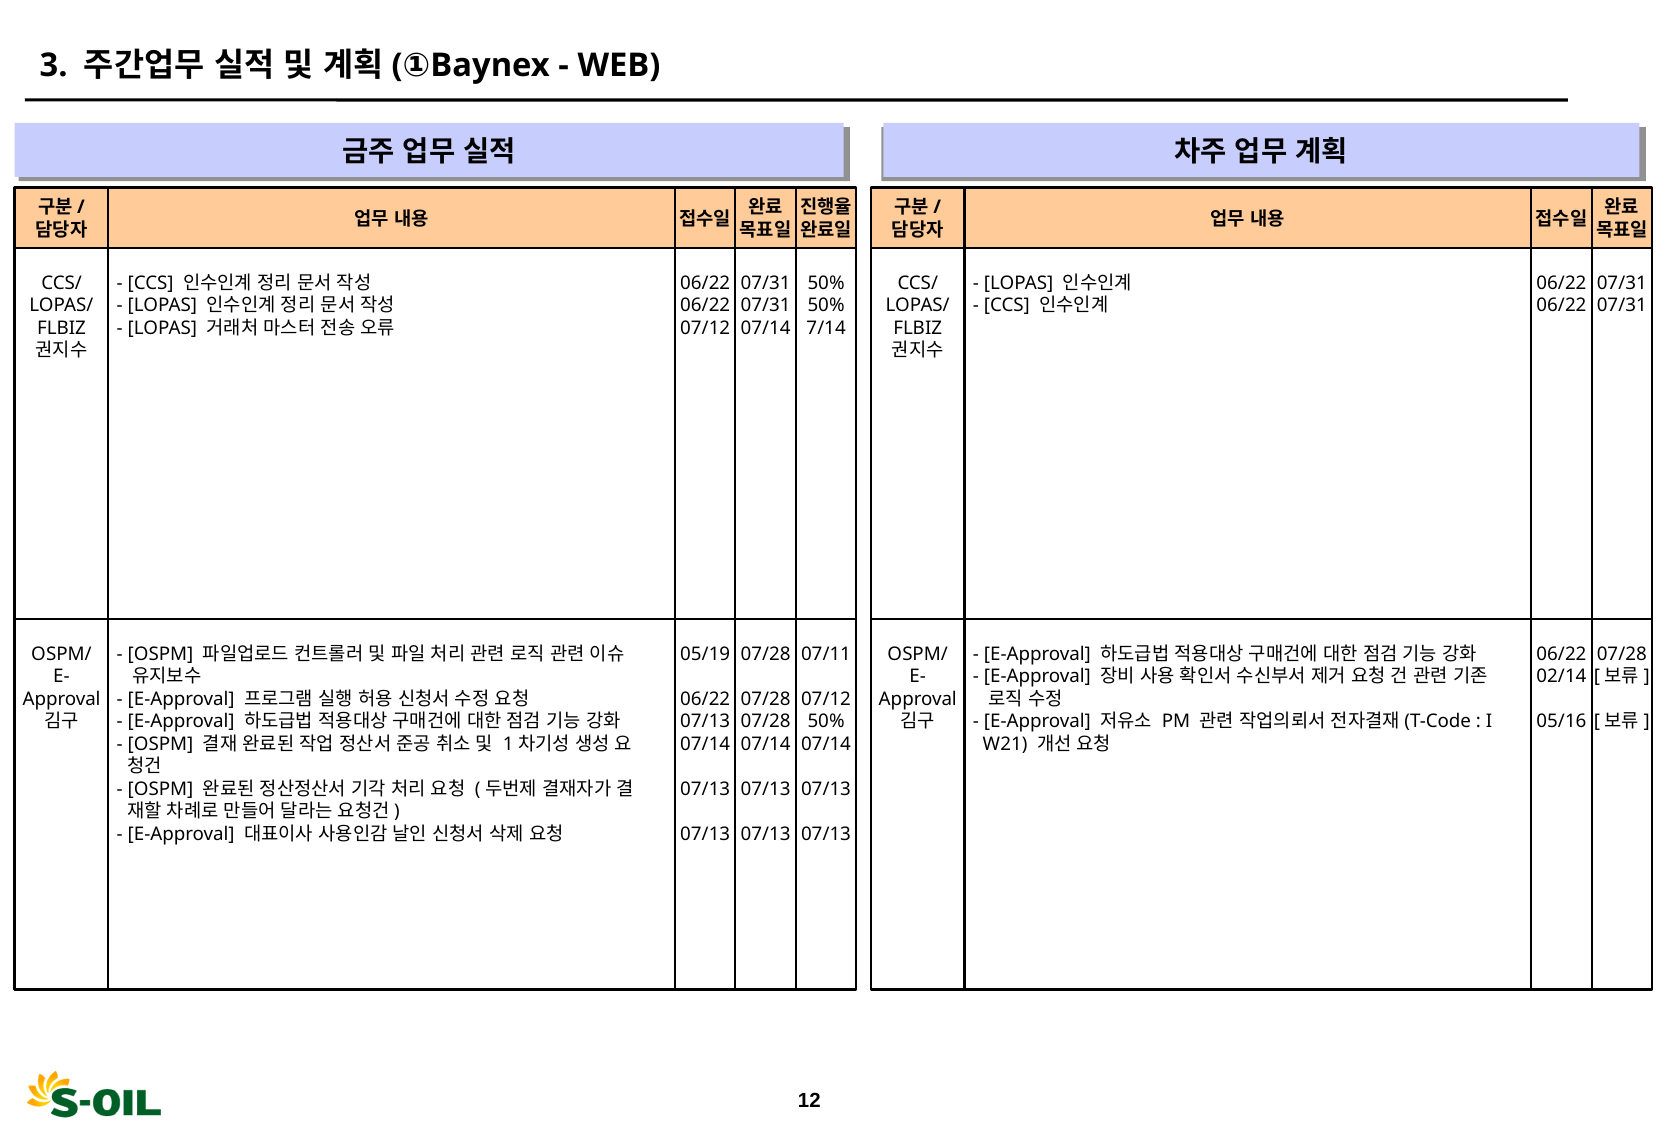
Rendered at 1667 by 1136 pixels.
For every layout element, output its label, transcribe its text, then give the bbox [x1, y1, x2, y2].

text_box 구분/ 담당자 [870, 187, 964, 247]
text_box CCS/ LOPAS/ FLBIZ 권지수 [14, 247, 108, 618]
text_box 05/19 06/22 07/13 07/14 07/13 07/13 [675, 618, 736, 990]
text_box 06/22 06/22 [1532, 247, 1592, 618]
text_box 50% 50% 7/14 [795, 247, 857, 618]
text_box 07/28 [보류] [보류] [1592, 618, 1653, 990]
text_box 완료 목표일 [1591, 187, 1653, 247]
text_box OSPM/ E-Approval 김구 [14, 618, 108, 990]
text_box 07/28 07/28 07/28 07/14 07/13 07/13 [736, 618, 795, 990]
text_box OSPM/ E-Approval 김구 [870, 618, 964, 990]
text_box 접수일 [675, 187, 735, 247]
text_box 07/11 07/12 50% 07/14 07/13 07/13 [795, 618, 857, 990]
text_box 업무 내용 [964, 187, 1531, 247]
text_box 07/31 07/31 07/14 [736, 247, 795, 618]
text_box 3. 주간업무 실적 및 계획(①Baynex - WEB) [39, 43, 1019, 107]
text_box 접수일 [1531, 187, 1591, 247]
text_box 07/31 07/31 [1592, 247, 1653, 618]
text_box " " [18, 127, 850, 182]
text_box 완료 목표일 [735, 187, 795, 247]
text_box 06/22 06/22 07/12 [675, 247, 736, 618]
text_box 업무 내용 [108, 187, 675, 247]
text_box [964, 247, 1532, 618]
text_box 금주 업무 실적 [14, 122, 844, 177]
text_box 차주 업무 계획 [883, 122, 1640, 177]
text_box CCS/ LOPAS/ FLBIZ 권지수 [870, 247, 964, 618]
text_box [108, 247, 675, 618]
text_box [964, 618, 1532, 990]
text_box [108, 618, 675, 990]
text_box 진행율 완료일 [795, 187, 857, 247]
text_box 구분/ 담당자 [14, 187, 108, 247]
text_box " " [881, 127, 1646, 182]
text_box 06/22 02/14 05/16 [1532, 618, 1592, 990]
